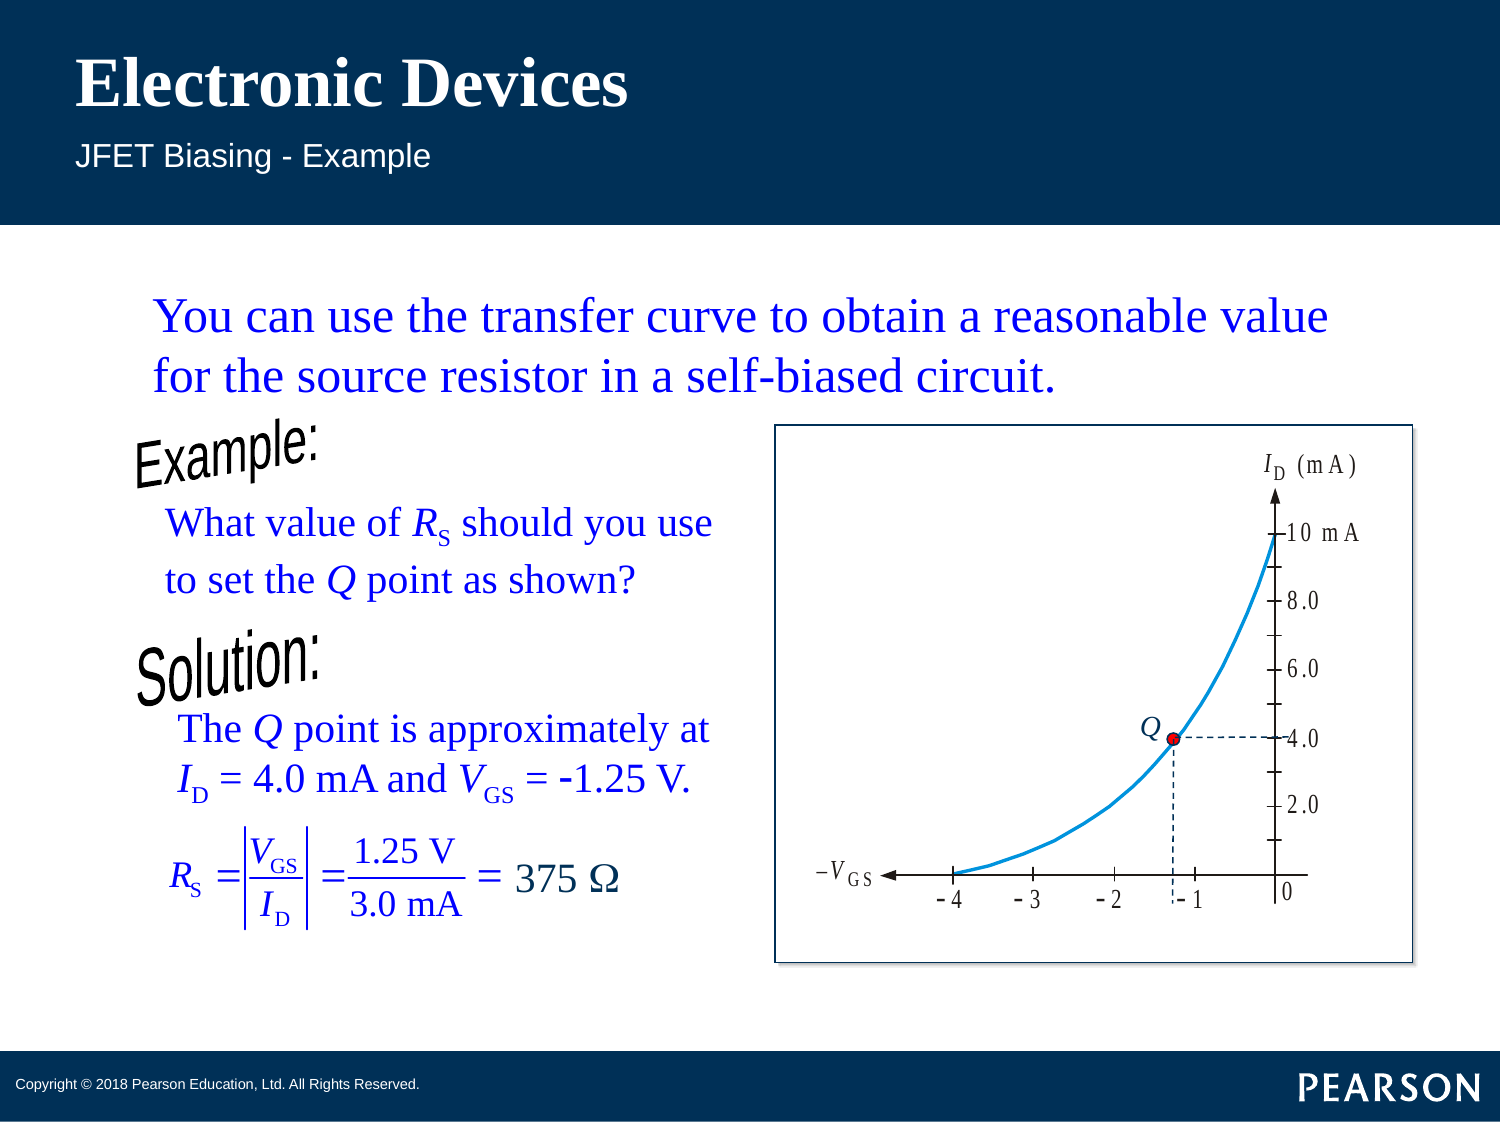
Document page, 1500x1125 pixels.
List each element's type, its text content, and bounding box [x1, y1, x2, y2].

text_box The Q point is approximately at ID = 4.0 mA and VGS = -1.25 V. [162, 693, 750, 816]
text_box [812, 449, 1368, 913]
text_box 375 W [507, 843, 725, 909]
text_box [774, 424, 1413, 963]
title Electronic Devices [75, 35, 1425, 133]
text_box What value of RS should you use to set the Q point as shown? [149, 487, 763, 610]
text_box You can use the transfer curve to obtain a reasonable value for the source resistor in a self-biased circuit. [137, 274, 1388, 410]
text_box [162, 818, 504, 938]
list JFET Biasing - Example [75, 133, 1425, 200]
